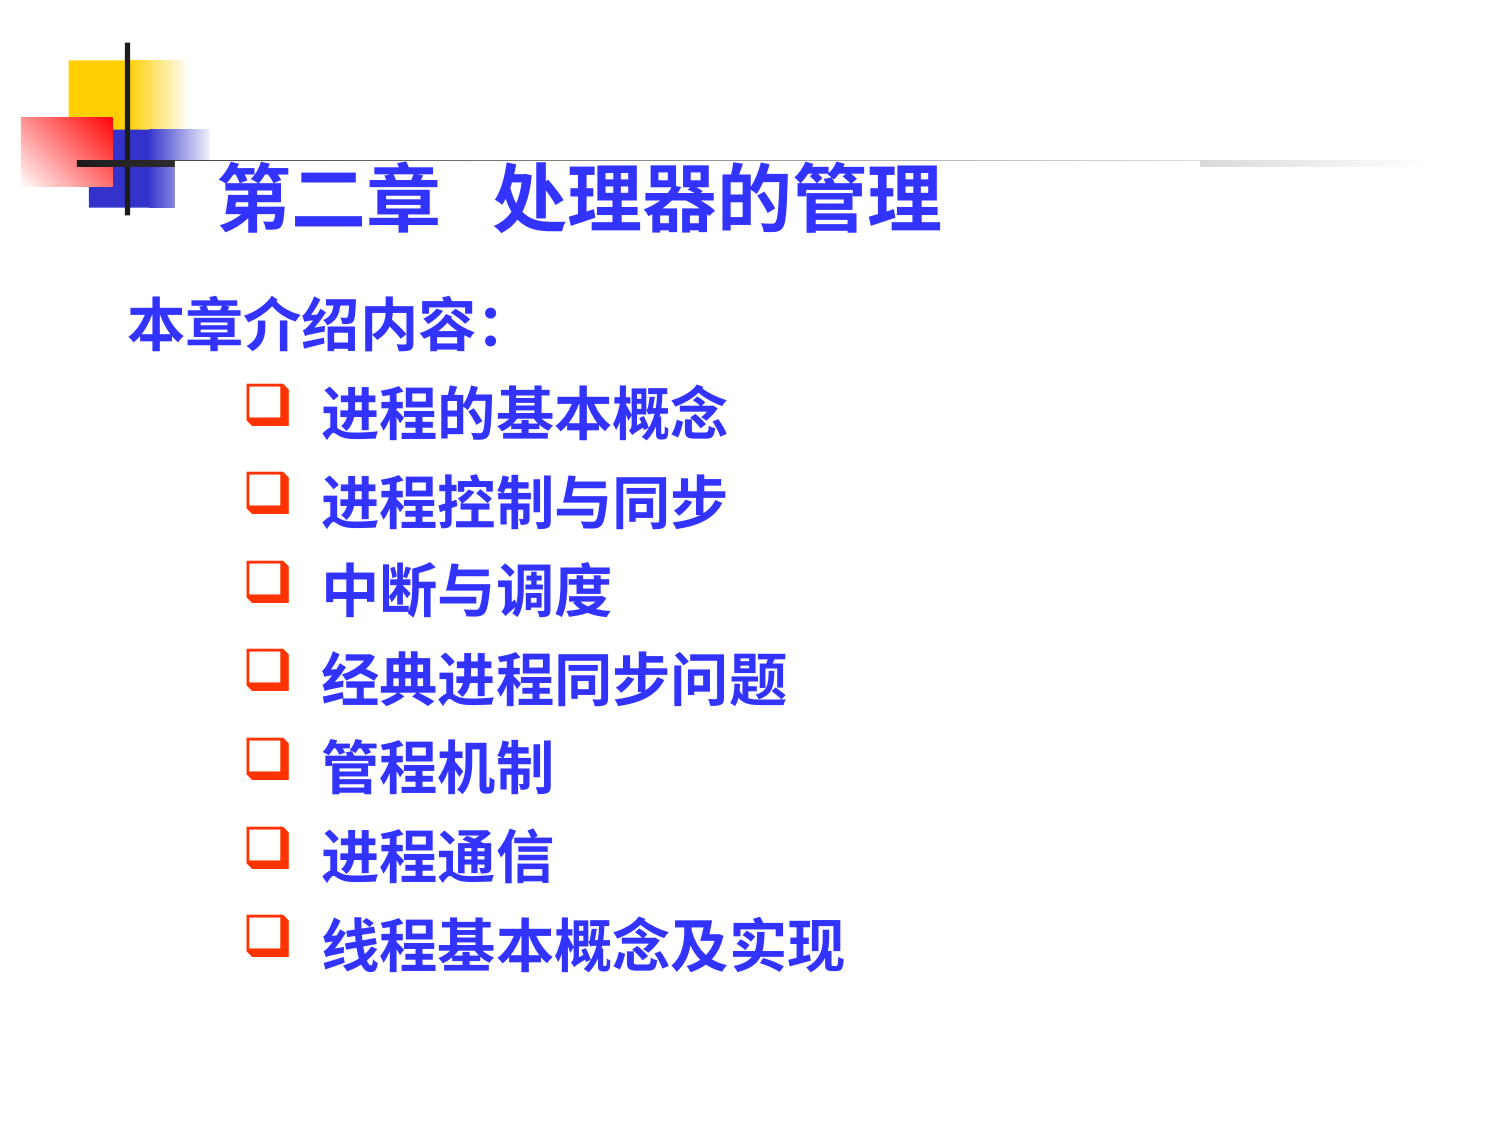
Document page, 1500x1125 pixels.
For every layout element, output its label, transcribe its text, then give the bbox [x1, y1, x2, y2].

text_box 第二章 处理器的管理 [174, 160, 1200, 249]
text_box 本章介绍内容： 进程的基本概念 进程控制与同步 中断与调度 经典进程同步问题 管程机制 进程通信 线程基本概念及实现 [112, 267, 1363, 987]
